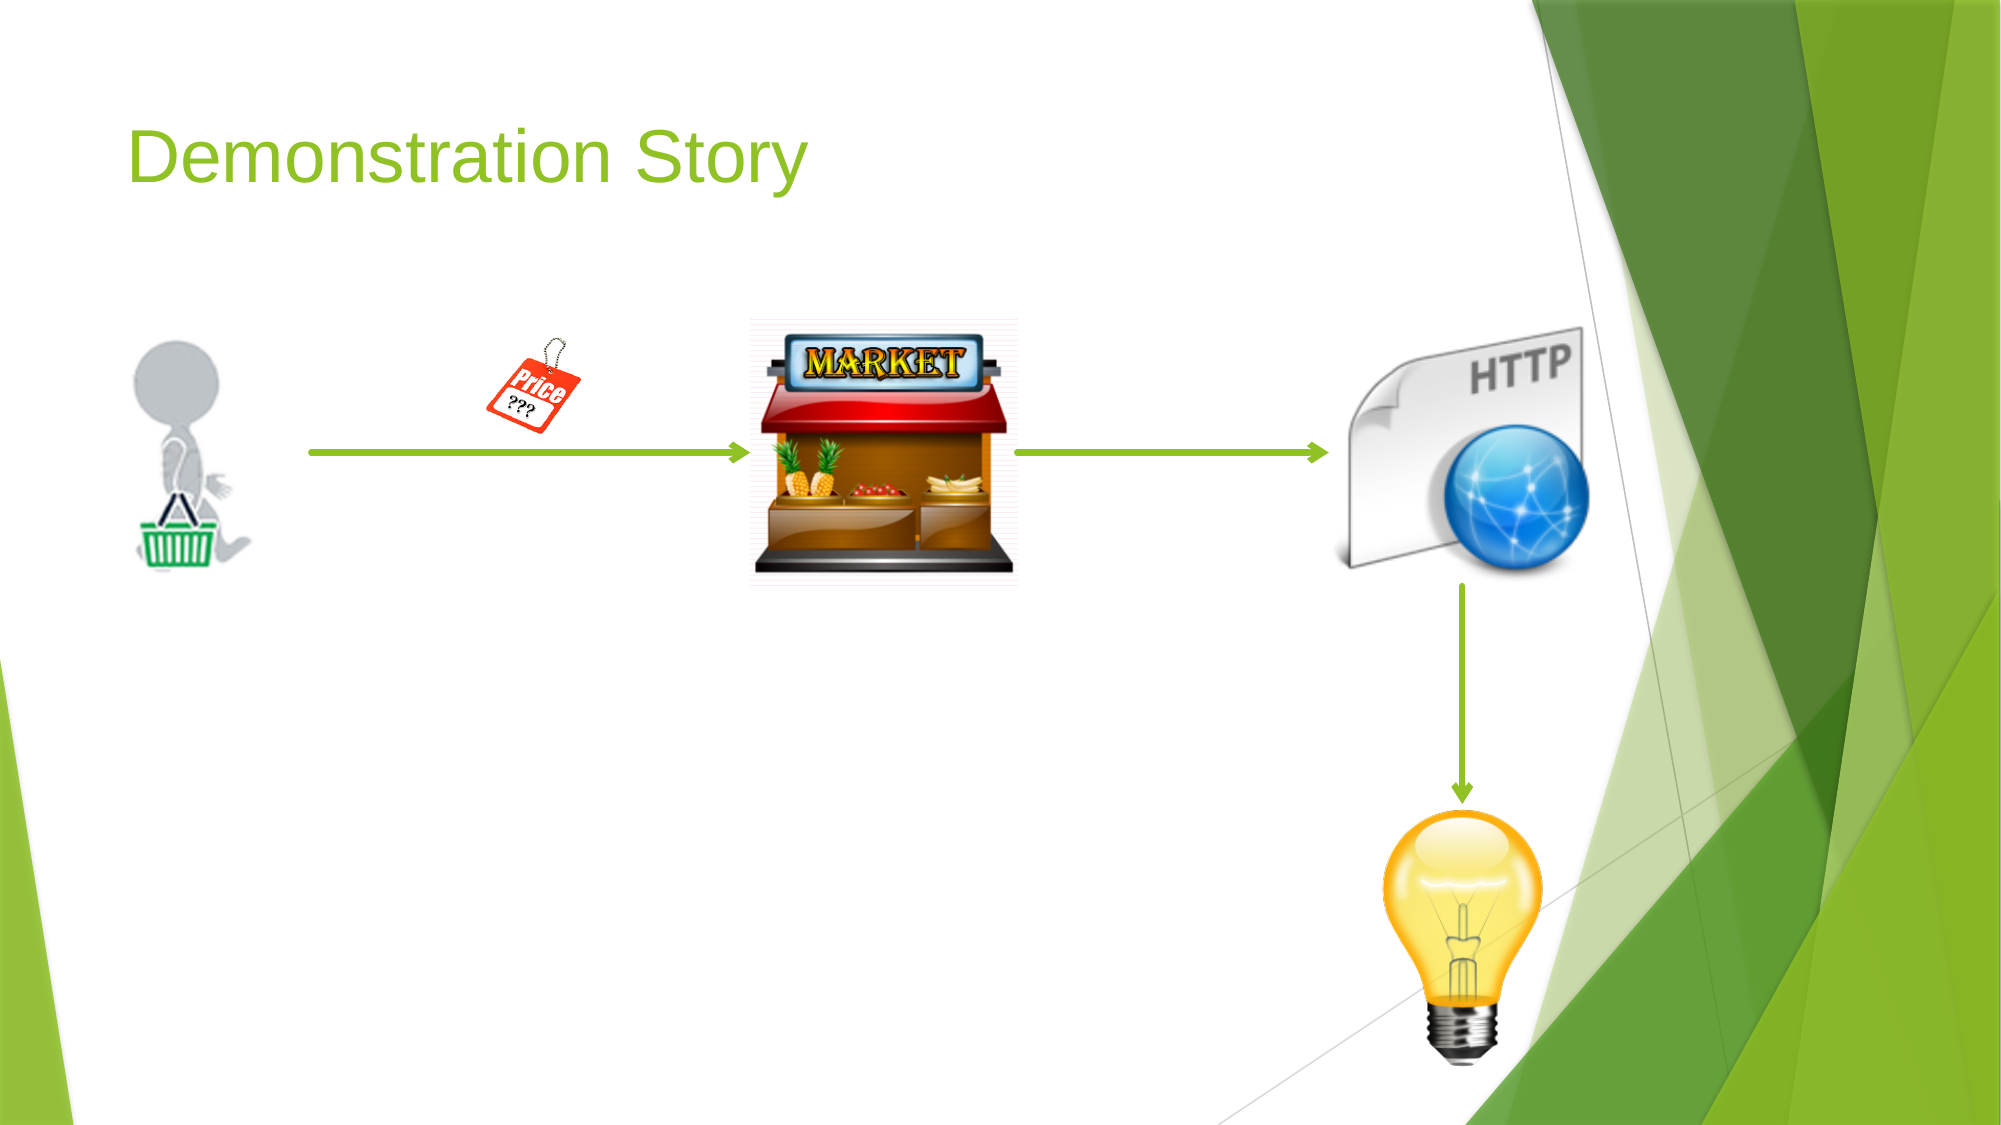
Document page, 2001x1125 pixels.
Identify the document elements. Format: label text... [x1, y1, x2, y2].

picture [749, 318, 1018, 587]
picture [57, 318, 312, 587]
picture [481, 332, 588, 439]
picture [1328, 803, 1597, 1072]
picture [1328, 318, 1597, 587]
title Demonstration Story [111, 99, 1522, 317]
